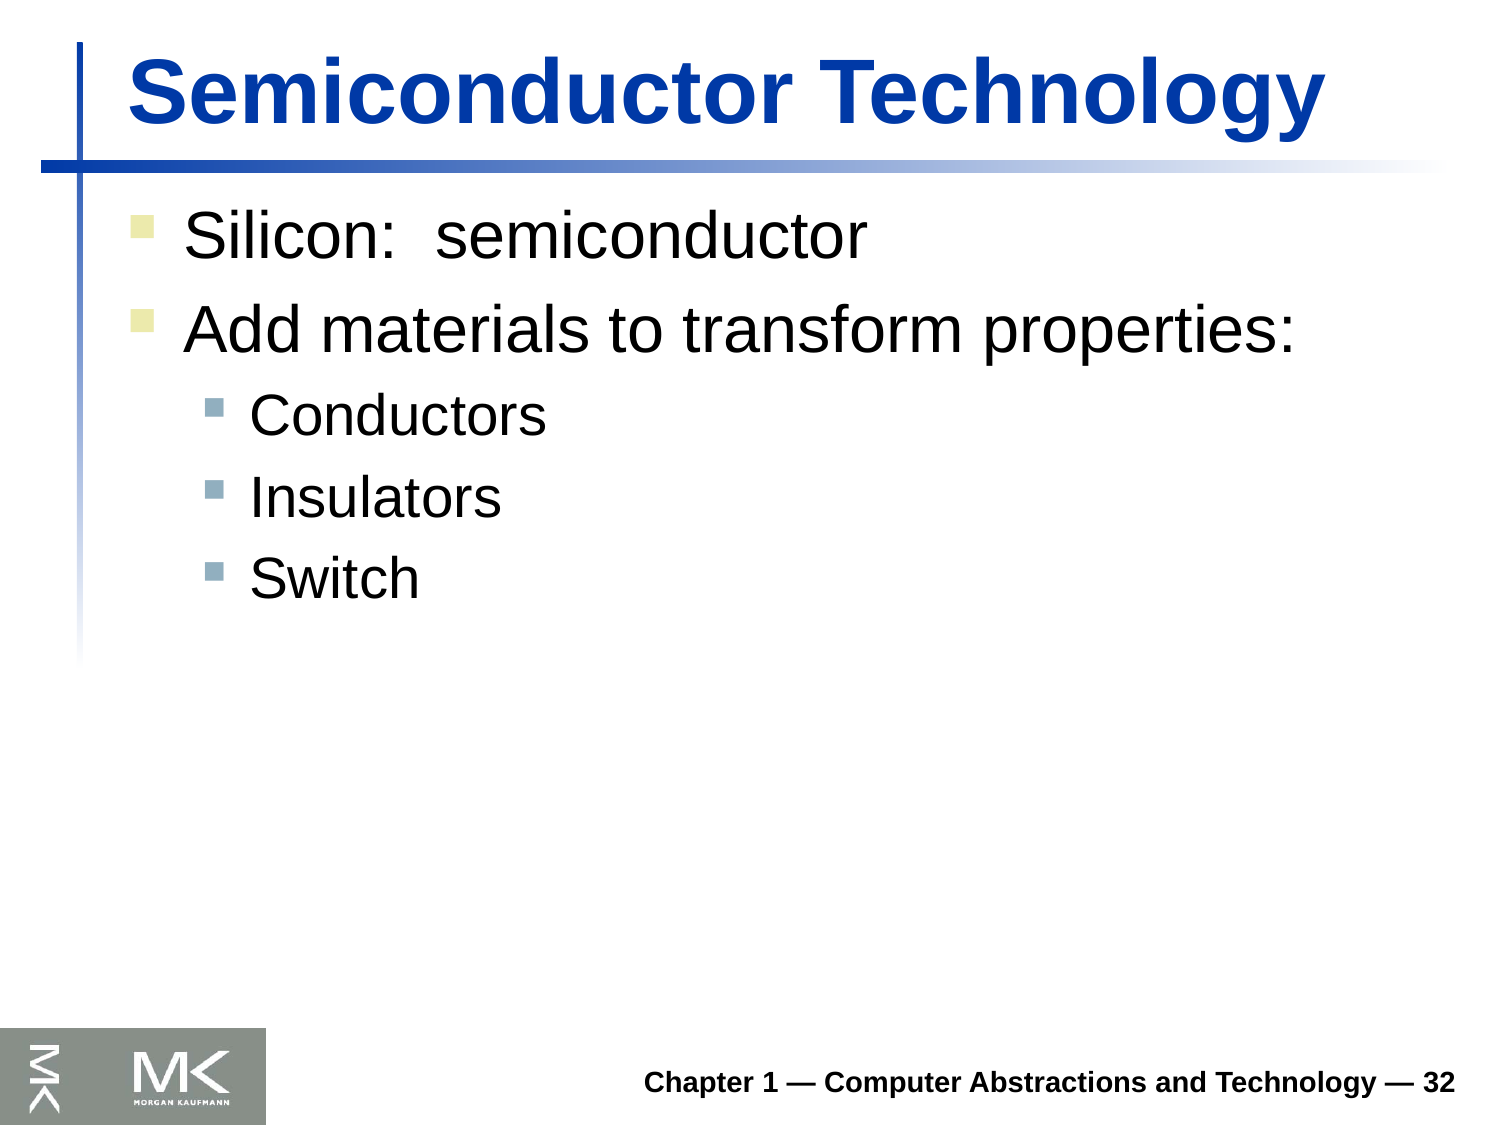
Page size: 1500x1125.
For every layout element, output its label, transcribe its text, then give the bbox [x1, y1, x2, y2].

title Semiconductor Technology [112, 23, 1468, 149]
list Silicon: semiconductor Add materials to transform properties: Conductors Insulators Switch [112, 184, 1469, 1024]
picture [0, 1028, 266, 1125]
footer Chapter 1 — Computer Abstractions and Technology — 32 [277, 1046, 1471, 1106]
